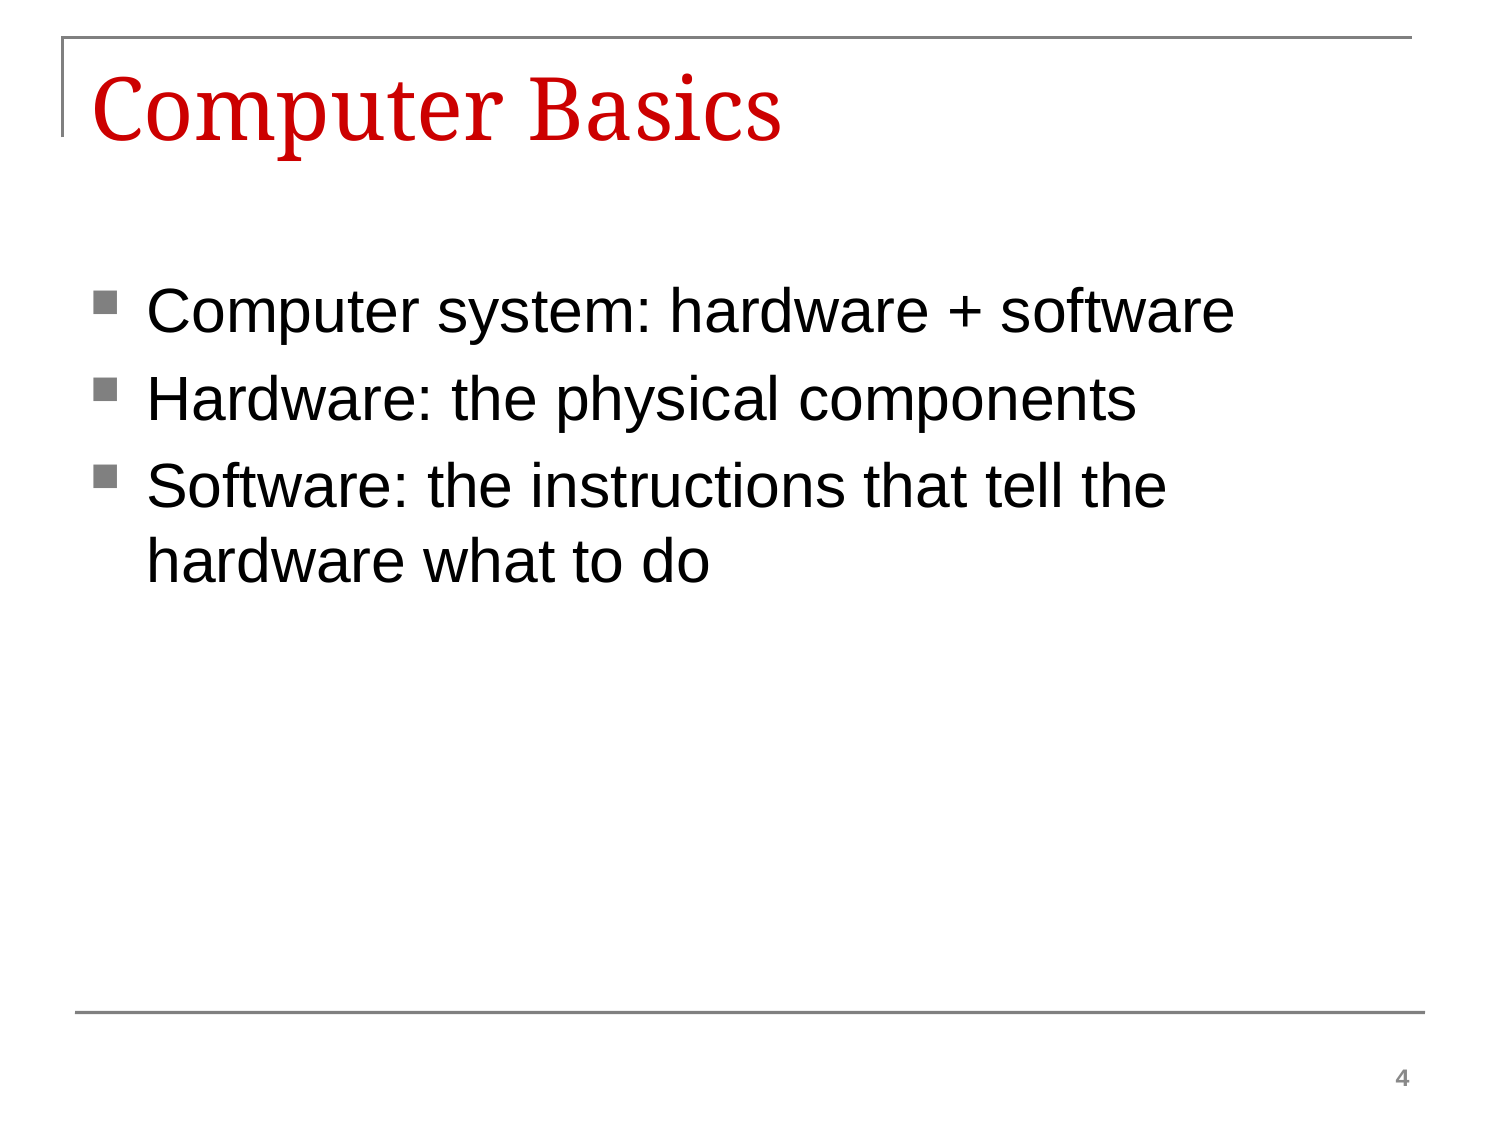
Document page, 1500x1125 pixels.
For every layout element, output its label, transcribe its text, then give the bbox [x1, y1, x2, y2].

slide_number 4 [1074, 1023, 1426, 1100]
title Computer Basics [74, 45, 1426, 233]
list Computer system: hardware + software Hardware: the physical components Software: the instructions that tell the hardware what to do [74, 262, 1426, 1006]
